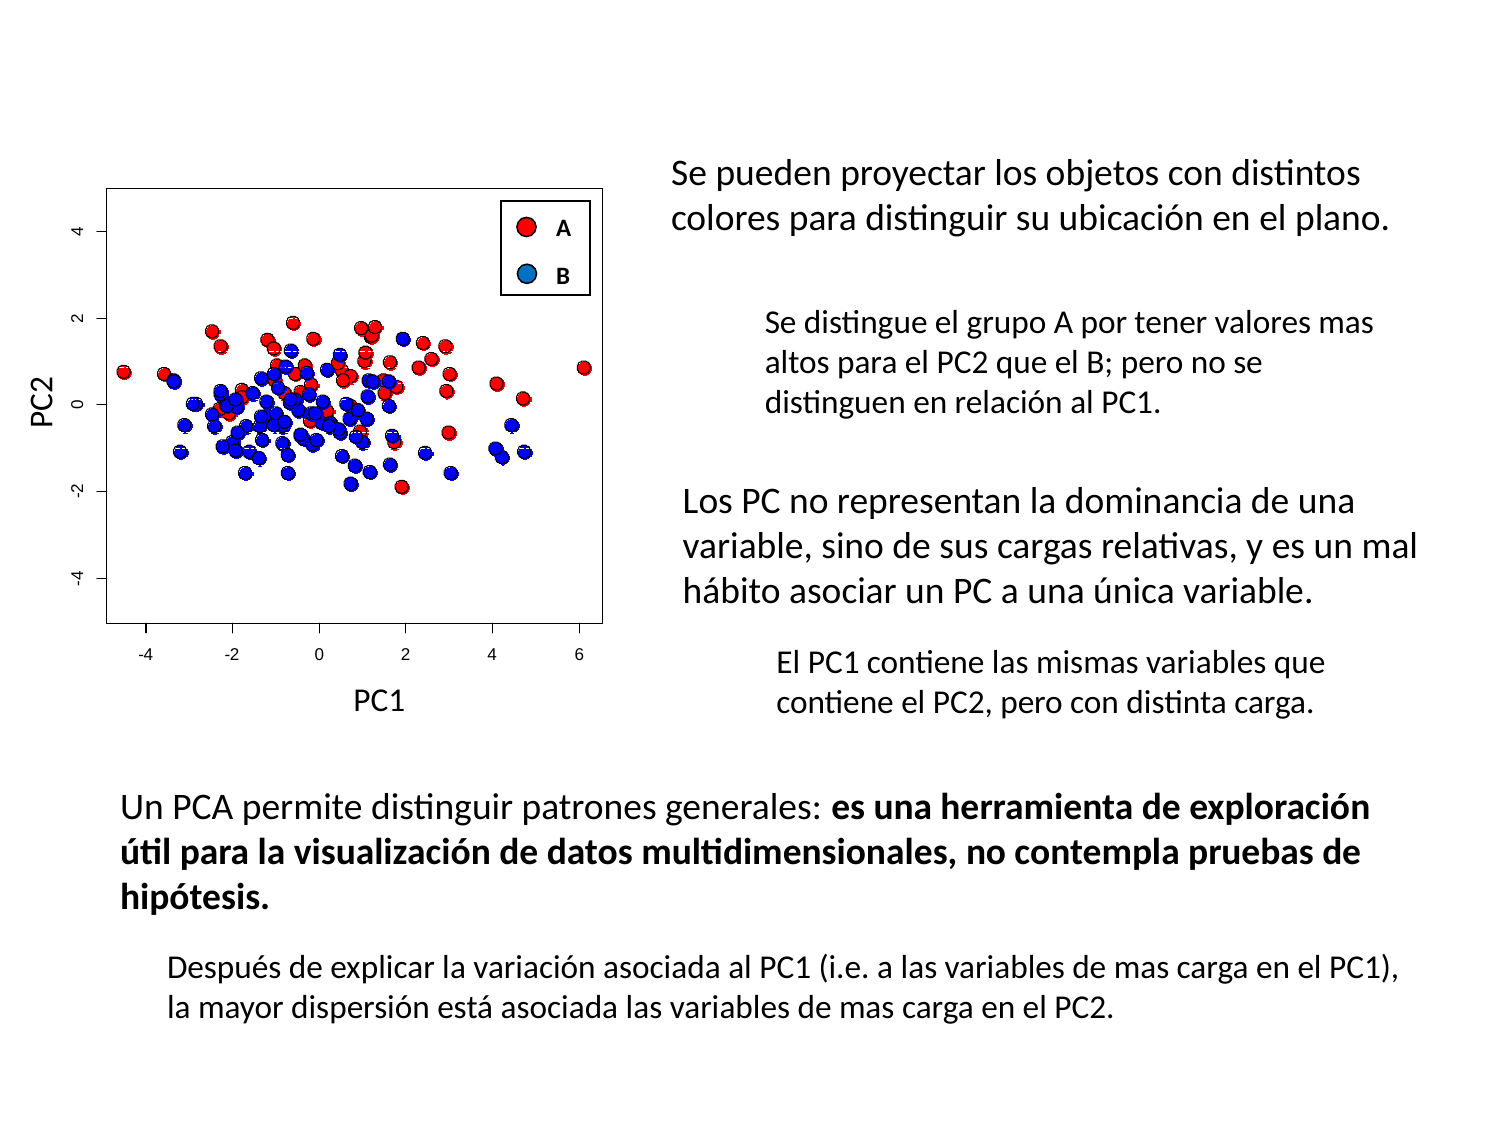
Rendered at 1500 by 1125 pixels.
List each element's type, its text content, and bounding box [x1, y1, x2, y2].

text_box Los PC no representan la dominancia de una variable, sino de sus cargas relativas, y es un mal hábito asociar un PC a una única variable. [667, 468, 1489, 619]
text_box Un PCA permite distinguir patrones generales: es una herramienta de exploración útil para la visualización de datos multidimensionales, no contempla pruebas de hipótesis. [105, 774, 1407, 924]
text_box Después de explicar la variación asociada al PC1 (i.e. a las variables de mas carga en el PC1), la mayor dispersión está asociada las variables de mas carga en el PC2. [152, 937, 1430, 1032]
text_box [11, 105, 646, 727]
text_box El PC1 contiene las mismas variables que contiene el PC2, pero con distinta carga. [761, 632, 1418, 728]
text_box Se pueden proyectar los objetos con distintos colores para distinguir su ubicación en el plano. [656, 140, 1489, 246]
text_box Se distingue el grupo A por tener valores mas altos para el PC2 que el B; pero no se distinguen en relación al PC1. [750, 292, 1407, 428]
